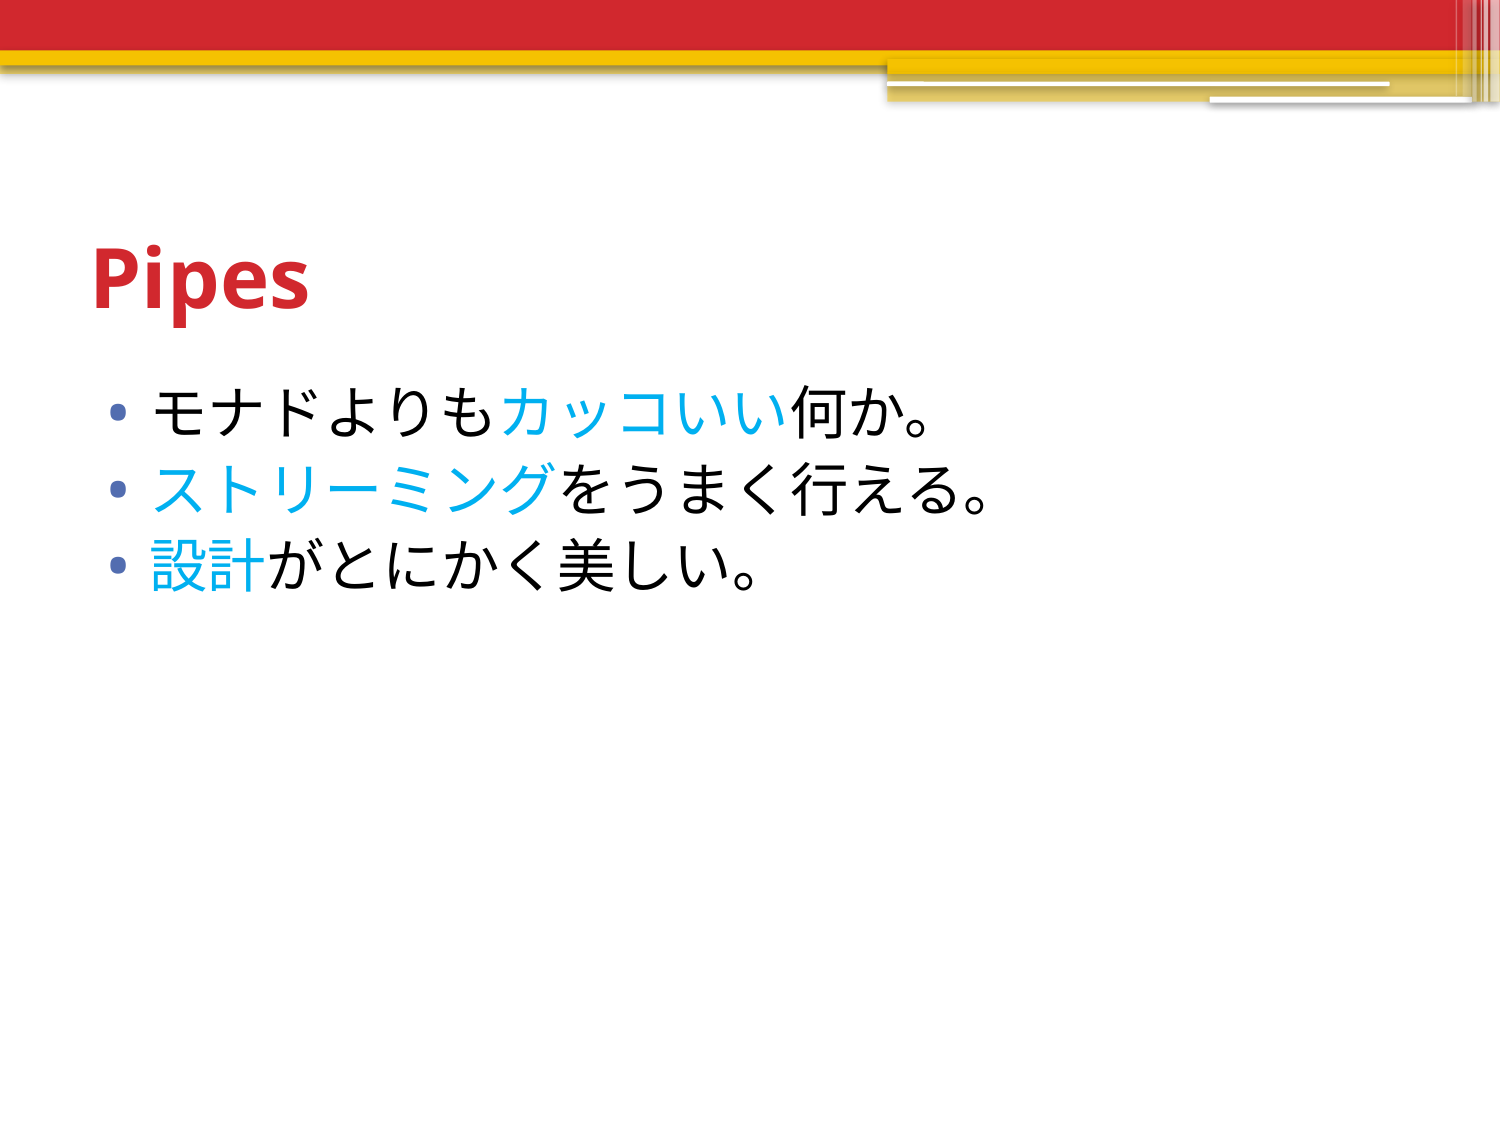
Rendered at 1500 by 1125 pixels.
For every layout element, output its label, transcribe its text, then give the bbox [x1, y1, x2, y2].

title Pipes [75, 187, 1425, 363]
list モナドよりもカッコいい何か。 ストリーミングをうまく行える。 設計がとにかく美しい。 [75, 368, 1425, 1079]
